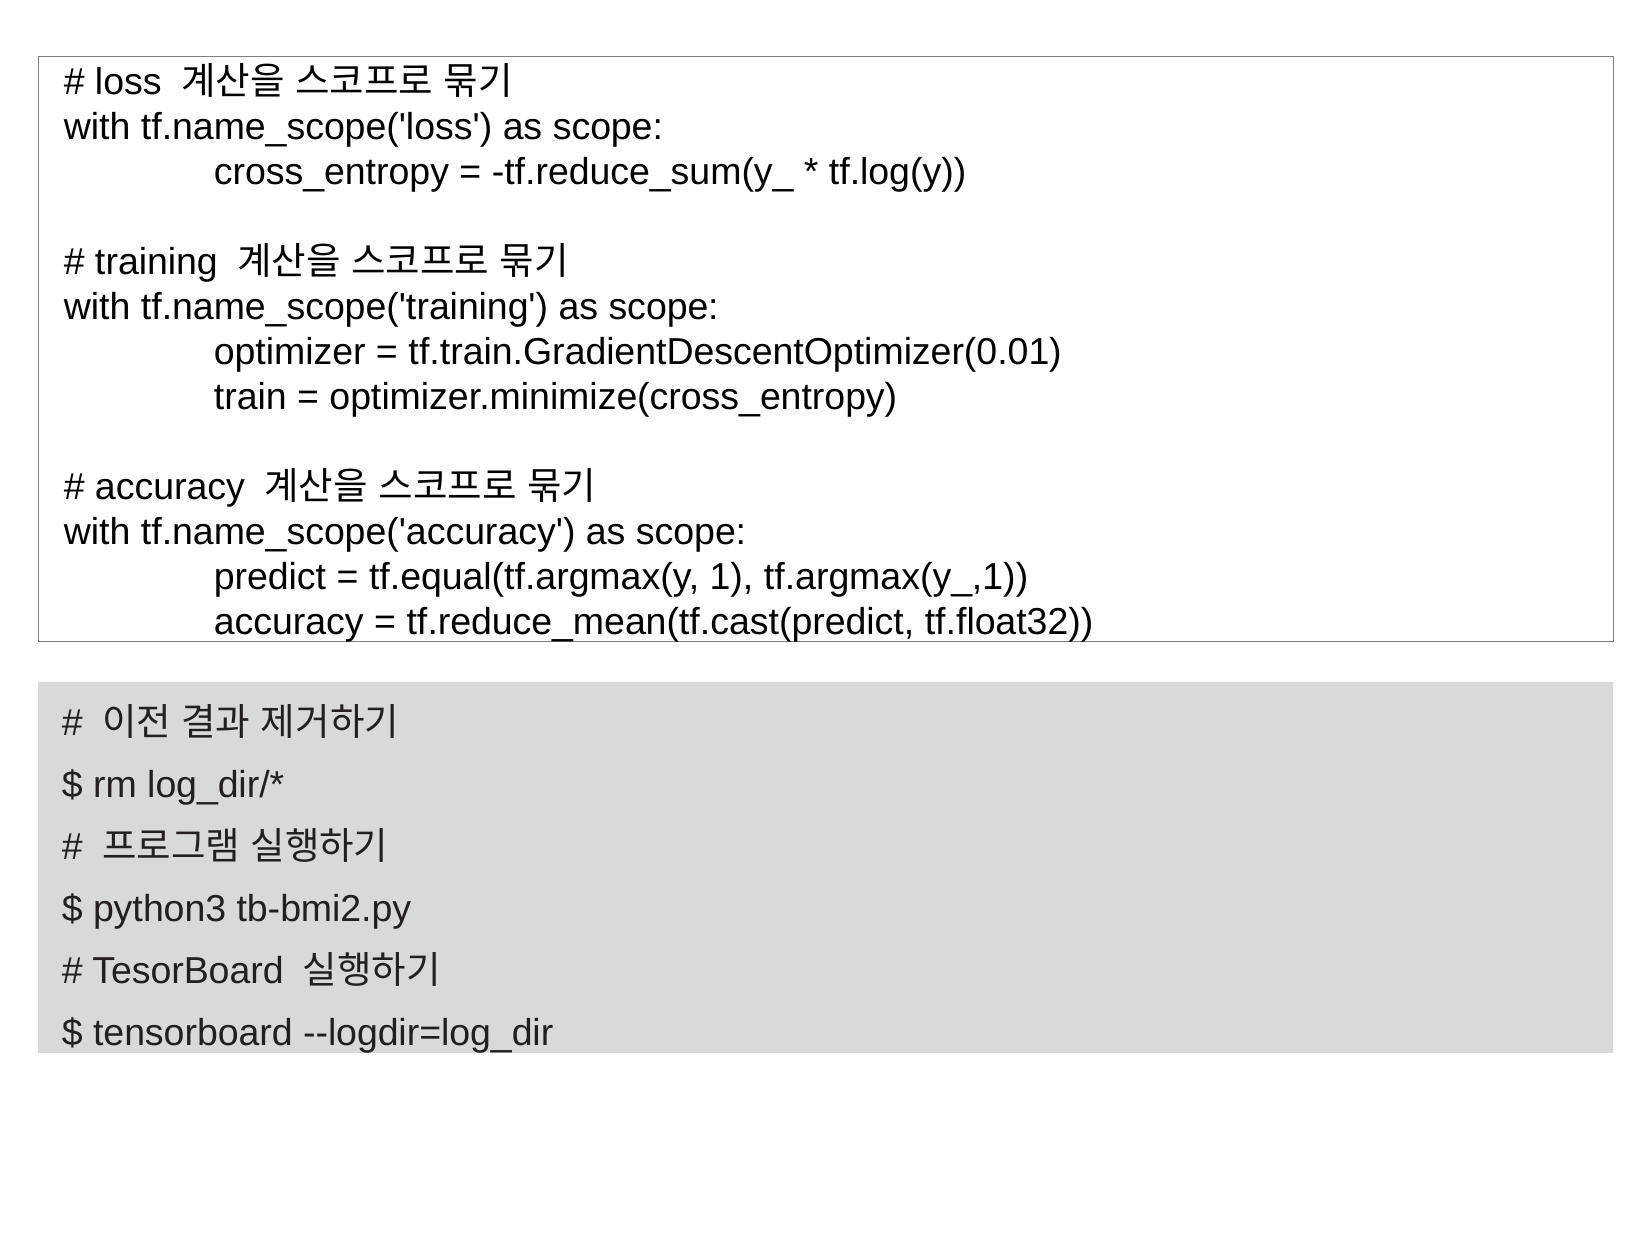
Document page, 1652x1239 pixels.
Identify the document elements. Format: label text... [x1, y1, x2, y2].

text_box # 이전 결과 제거하기 $ rm log_dir/* # 프로그램 실행하기 $ python3 tb-bmi2.py # TesorBoard 실행하기 $ tensorboard --logdir=log_dir [38, 681, 1614, 1053]
text_box # loss 계산을 스코프로 묶기 with tf.name_scope('loss') as scope: cross_entropy = -tf.reduce_sum(y_ * tf.log(y)) # training 계산을 스코프로 묶기 with tf.name_scope('training') as scope: optimizer = tf.train.GradientDescentOptimizer(0.01) train = optimizer.minimize(cross_entropy) # accuracy 계산을 스코프로 묶기 with tf.name_scope('accuracy') as scope: predict = tf.equal(tf.argmax(y, 1), tf.argmax(y_,1)) accuracy = tf.reduce_mean(tf.cast(predict, tf.float32)) [36, 55, 1615, 644]
